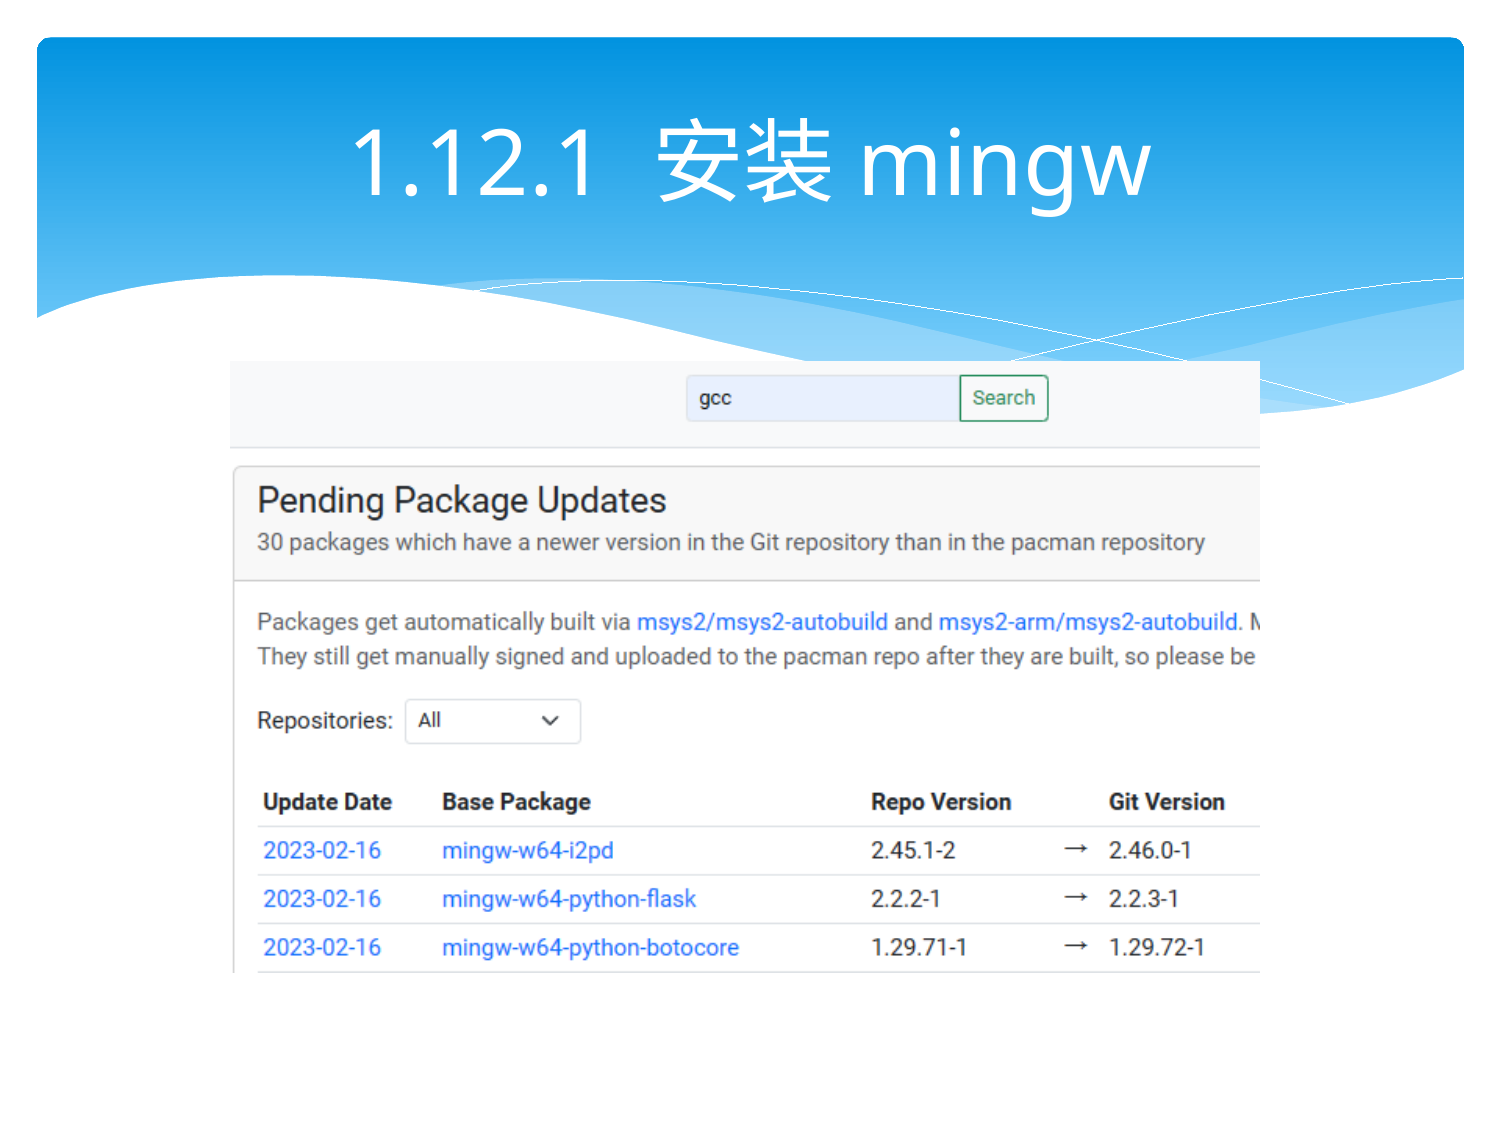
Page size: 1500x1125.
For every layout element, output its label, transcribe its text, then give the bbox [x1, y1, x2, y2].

title 1.12.1 安装mingw [75, 55, 1425, 261]
picture [229, 361, 1261, 973]
